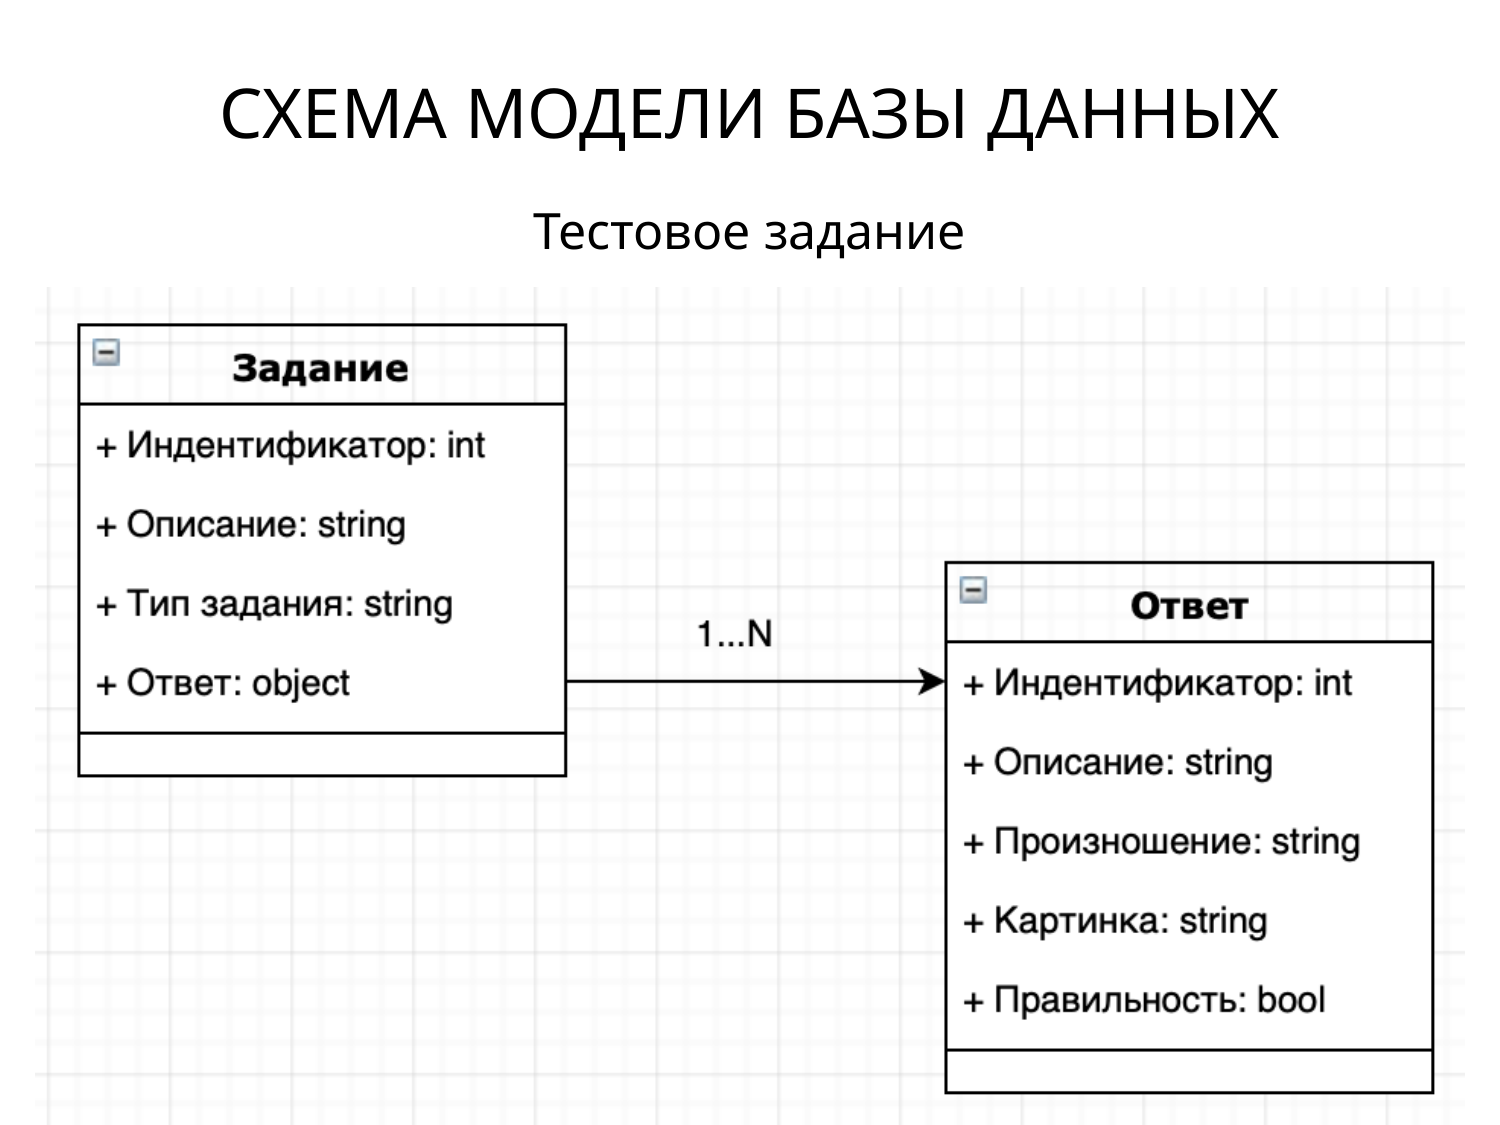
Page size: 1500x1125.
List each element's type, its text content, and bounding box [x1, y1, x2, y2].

title СХЕМА МОДЕЛИ БАЗЫ ДАННЫХ [103, 59, 1397, 172]
text_box Тестовое задание [519, 191, 981, 267]
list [35, 287, 1465, 1125]
